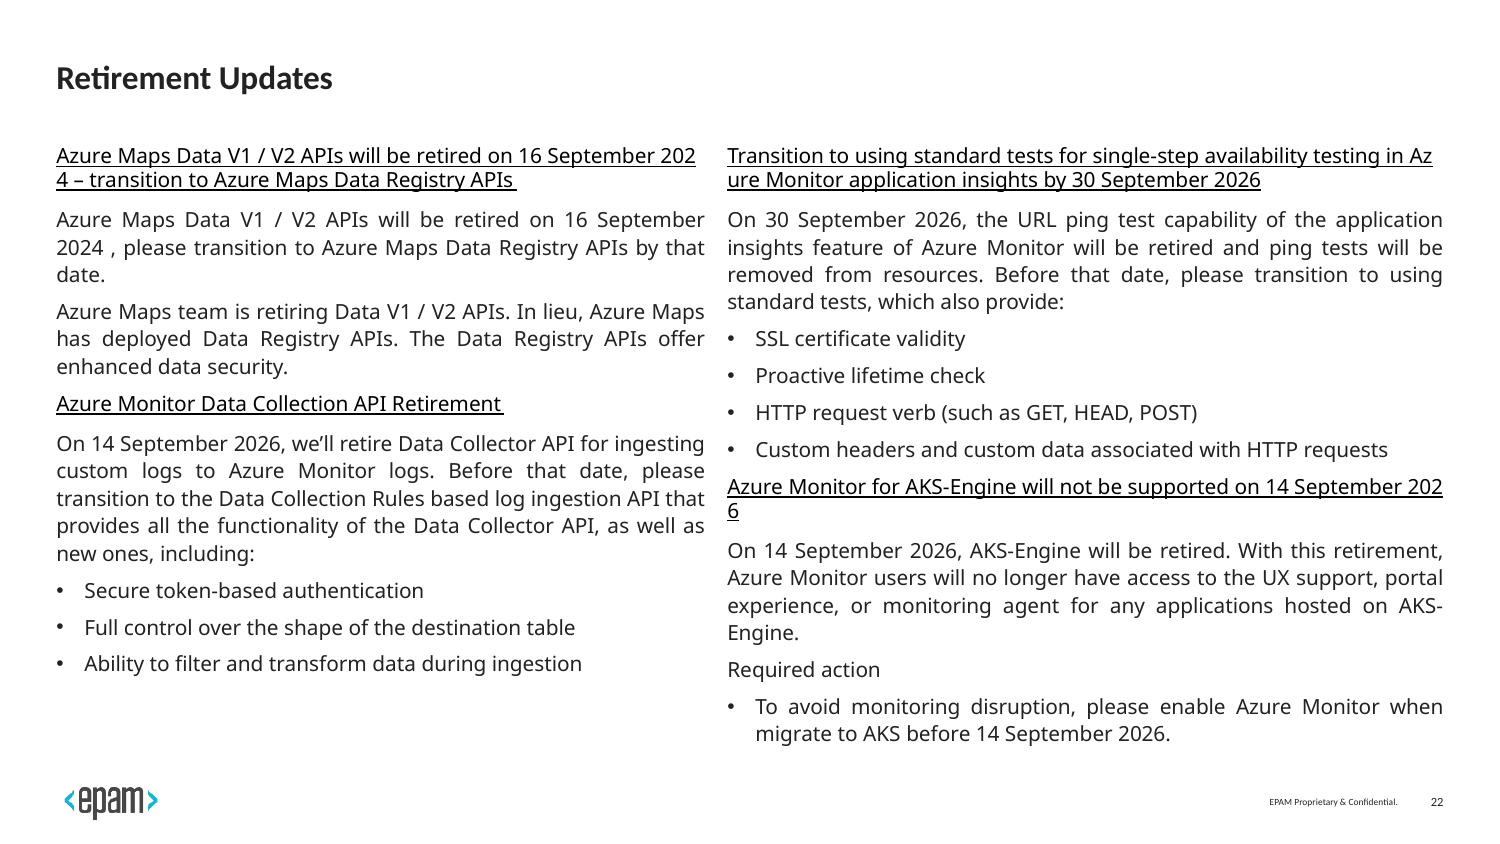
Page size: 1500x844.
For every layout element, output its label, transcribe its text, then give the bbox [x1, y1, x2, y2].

picture [53, 774, 168, 832]
title Retirement Updates [56, 56, 1444, 113]
list Transition to using standard tests for single-step availability testing in Azure Monitor application insights by 30 September 2026 On 30 September 2026, the URL ping test capability of the application insights feature of Azure Monitor will be retired and ping tests will be removed from resources. Before that date, please transition to using standard tests, which also provide: SSL certificate validity Proactive lifetime check HTTP request verb (such as GET, HEAD, POST) Custom headers and custom data associated with HTTP requests Azure Monitor for AKS-Engine will not be supported on 14 September 2026 On 14 September 2026, AKS-Engine will be retired. With this retirement, Azure Monitor users will no longer have access to the UX support, portal experience, or monitoring agent for any applications hosted on AKS-Engine. Required action To avoid monitoring disruption, please enable Azure Monitor when migrate to AKS before 14 September 2026. [727, 140, 1444, 760]
list Azure Maps Data V1 / V2 APIs will be retired on 16 September 2024 – transition to Azure Maps Data Registry APIs Azure Maps Data V1 / V2 APIs will be retired on 16 September 2024 , please transition to Azure Maps Data Registry APIs by that date. Azure Maps team is retiring Data V1 / V2 APIs. In lieu, Azure Maps has deployed Data Registry APIs. The Data Registry APIs offer enhanced data security. Azure Monitor Data Collection API Retirement On 14 September 2026, we’ll retire Data Collector API for ingesting custom logs to Azure Monitor logs. Before that date, please transition to the Data Collection Rules based log ingestion API that provides all the functionality of the Data Collector API, as well as new ones, including: Secure token-based authentication Full control over the shape of the destination table Ability to filter and transform data during ingestion [56, 140, 706, 760]
